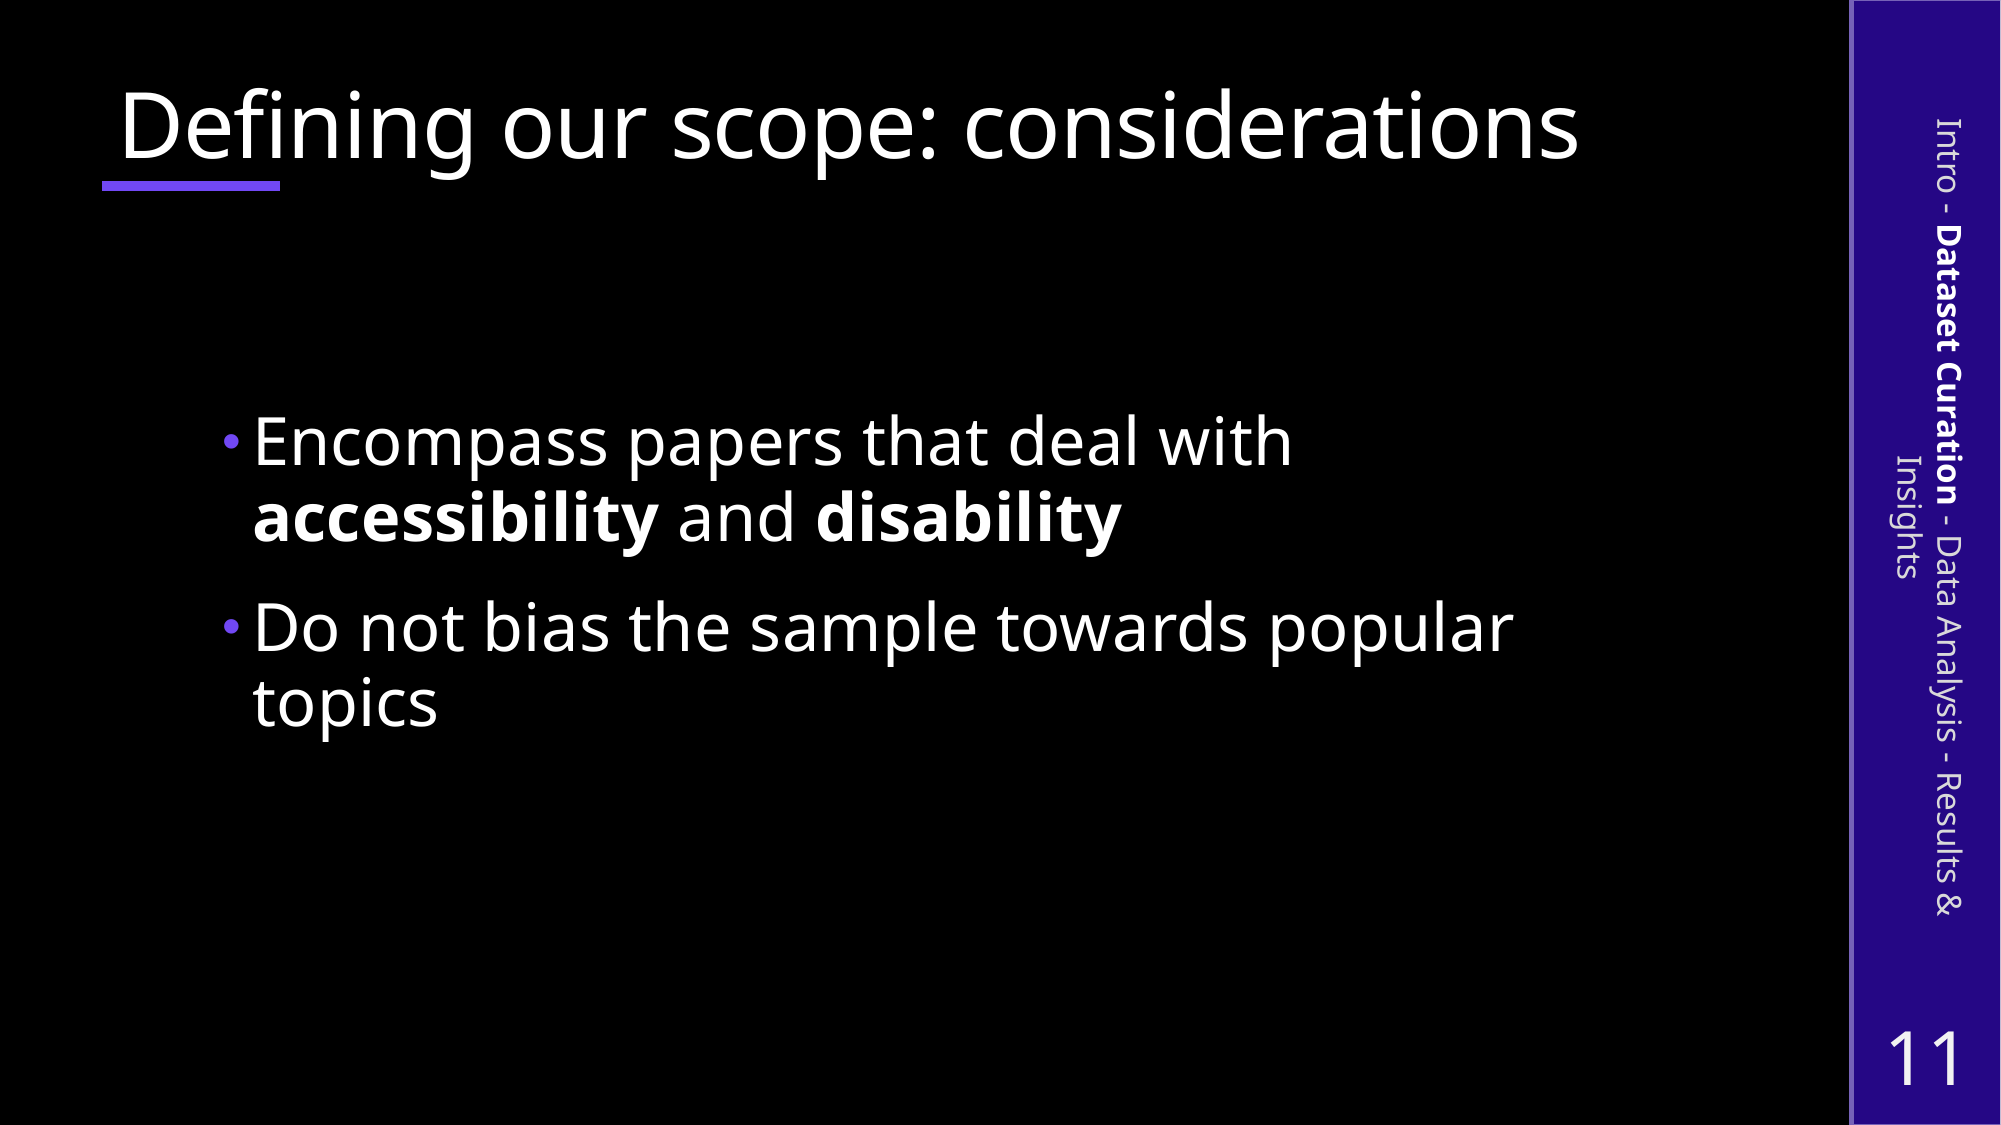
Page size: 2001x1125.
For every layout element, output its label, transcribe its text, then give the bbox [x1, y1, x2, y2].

list Encompass papers that deal with accessibility and disability Do not bias the sample towards popular topics [206, 397, 1617, 1014]
footer Intro - Dataset Curation - Data Analysis - Results & Insights [1897, 48, 1965, 988]
slide_number 11 [1852, 1012, 2000, 1110]
title Defining our scope: considerations [102, 48, 1693, 186]
